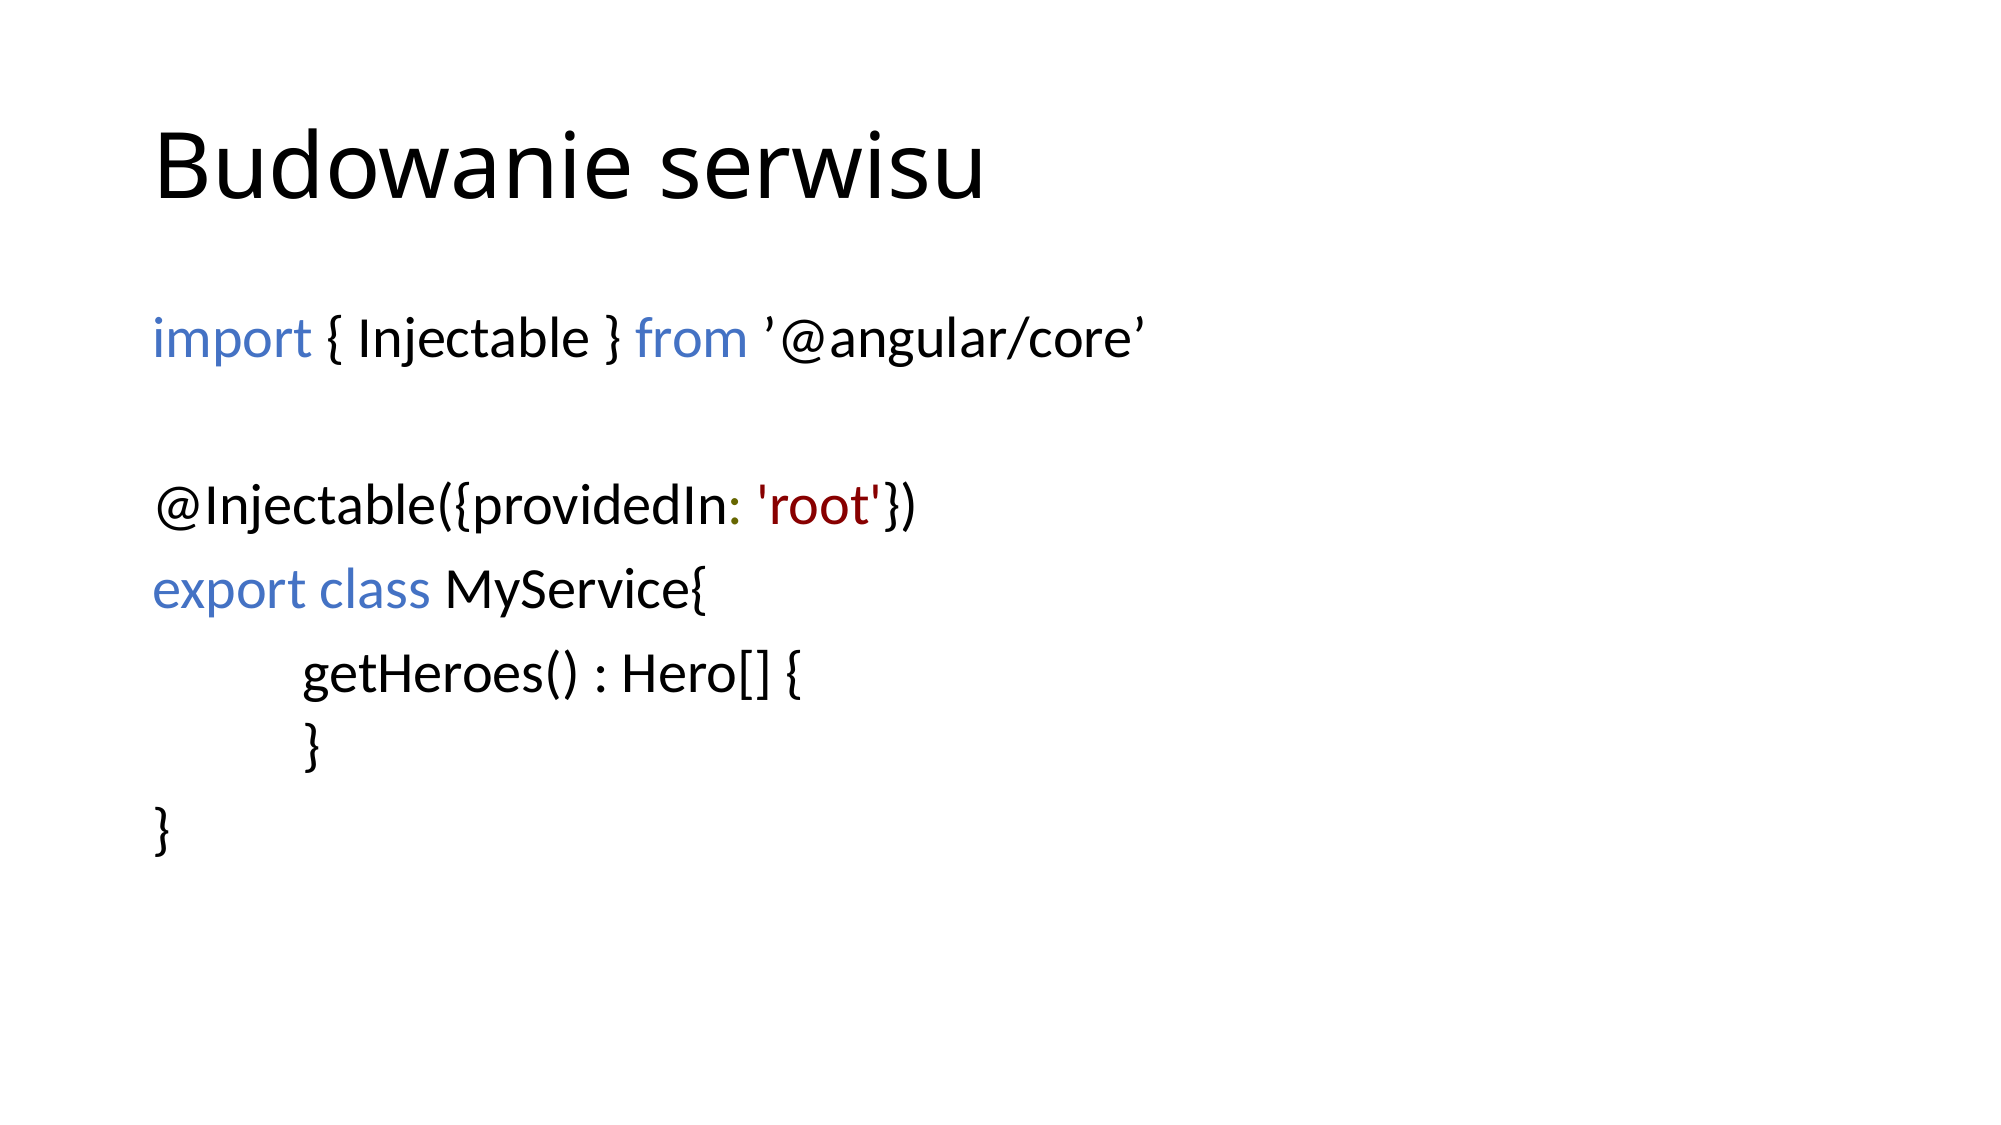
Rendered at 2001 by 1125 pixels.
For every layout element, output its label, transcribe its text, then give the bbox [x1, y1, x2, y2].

title Budowanie serwisu [137, 59, 1863, 278]
list import { Injectable } from ’@angular/core’ @Injectable({providedIn: 'root'}) export class MyService{ getHeroes() : Hero[] { } } [137, 299, 1863, 1014]
